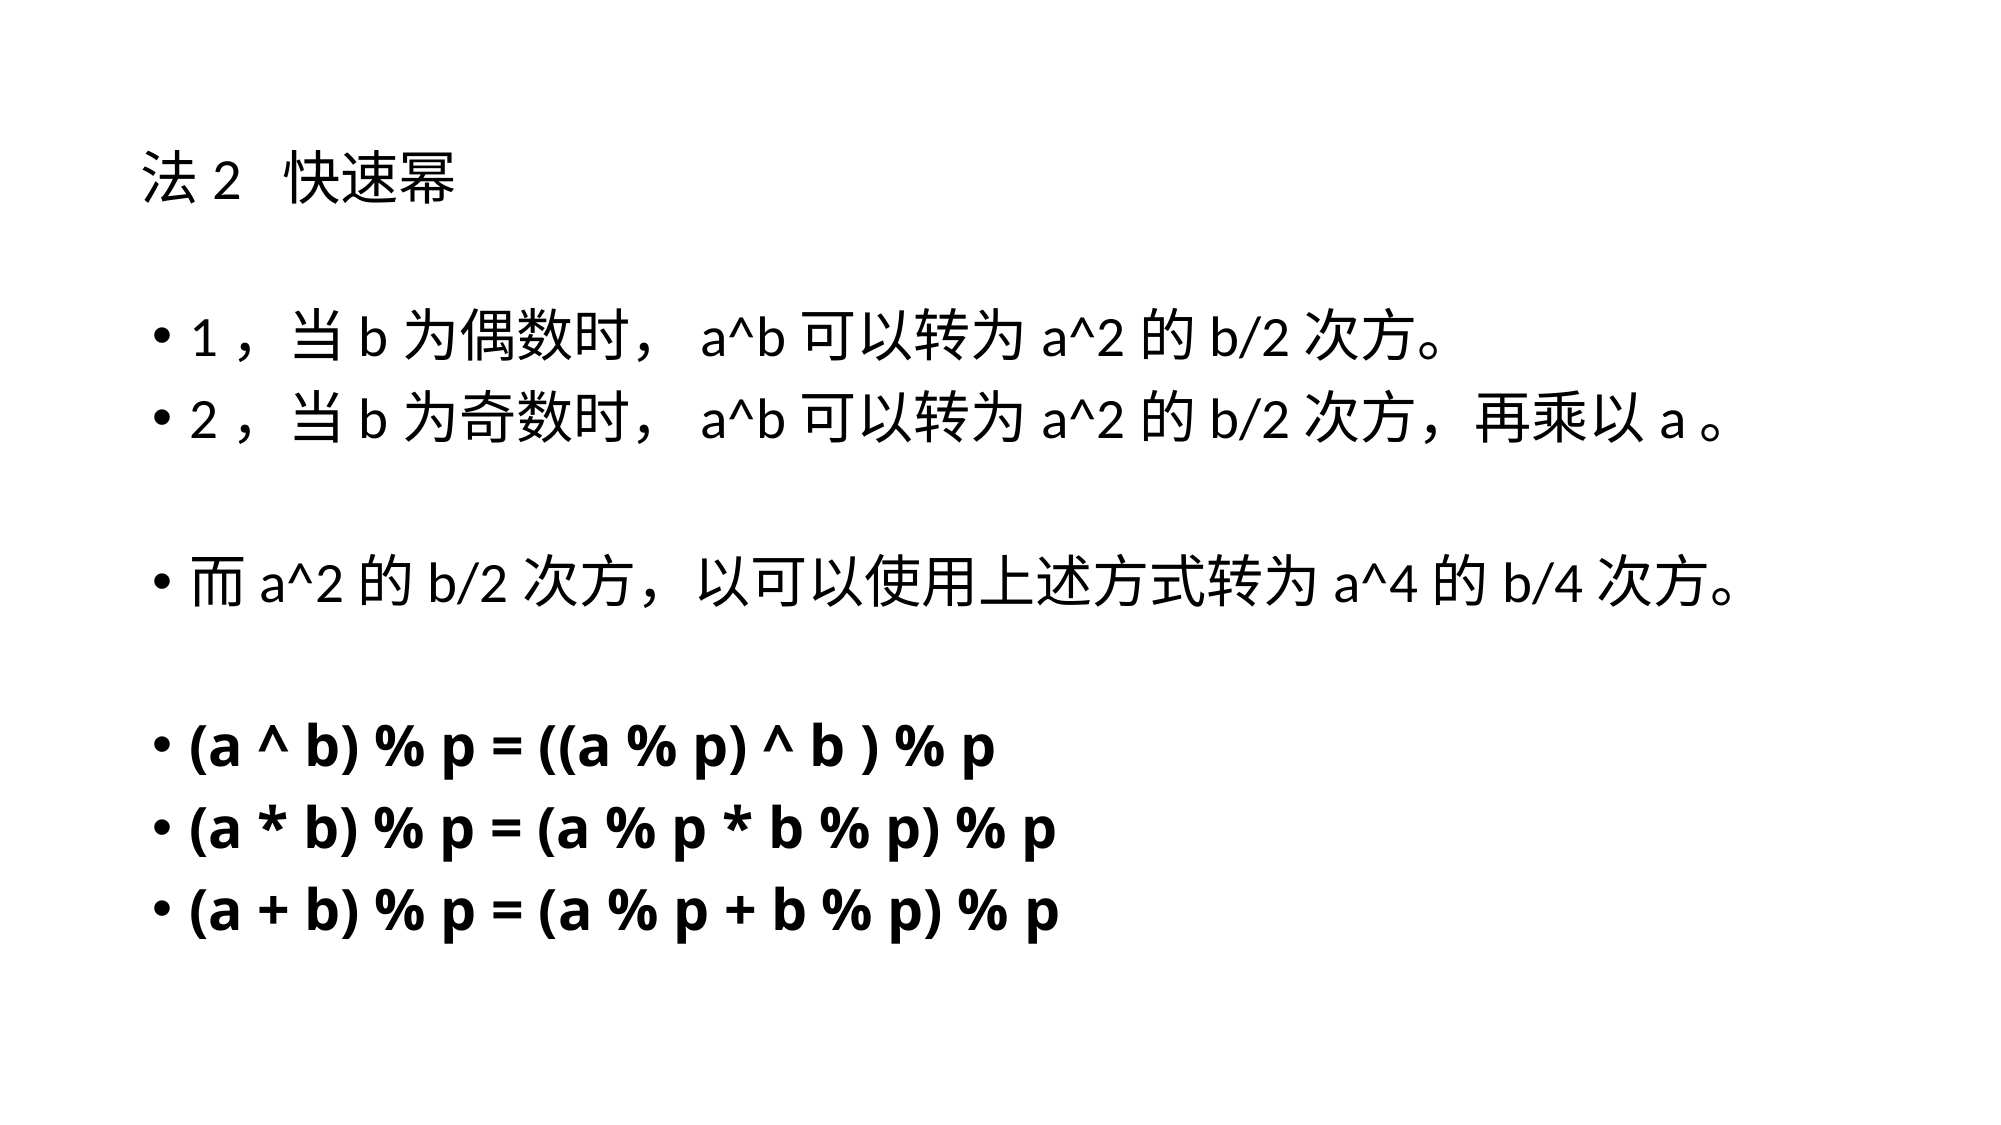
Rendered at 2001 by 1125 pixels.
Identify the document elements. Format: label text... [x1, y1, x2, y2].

list 1，当b为偶数时，a^b可以转为a^2的b/2次方。 2，当b为奇数时，a^b可以转为a^2的b/2次方，再乘以a。 而a^2的b/2次方，以可以使用上述方式转为a^4的b/4次方。 (a ^ b) % p = ((a % p) ^ b ) % p (a * b) % p = (a % p * b % p) % p (a + b) % p = (a % p + b % p) % p [137, 299, 1863, 1014]
text_box 法2 快速幂 [125, 133, 473, 219]
